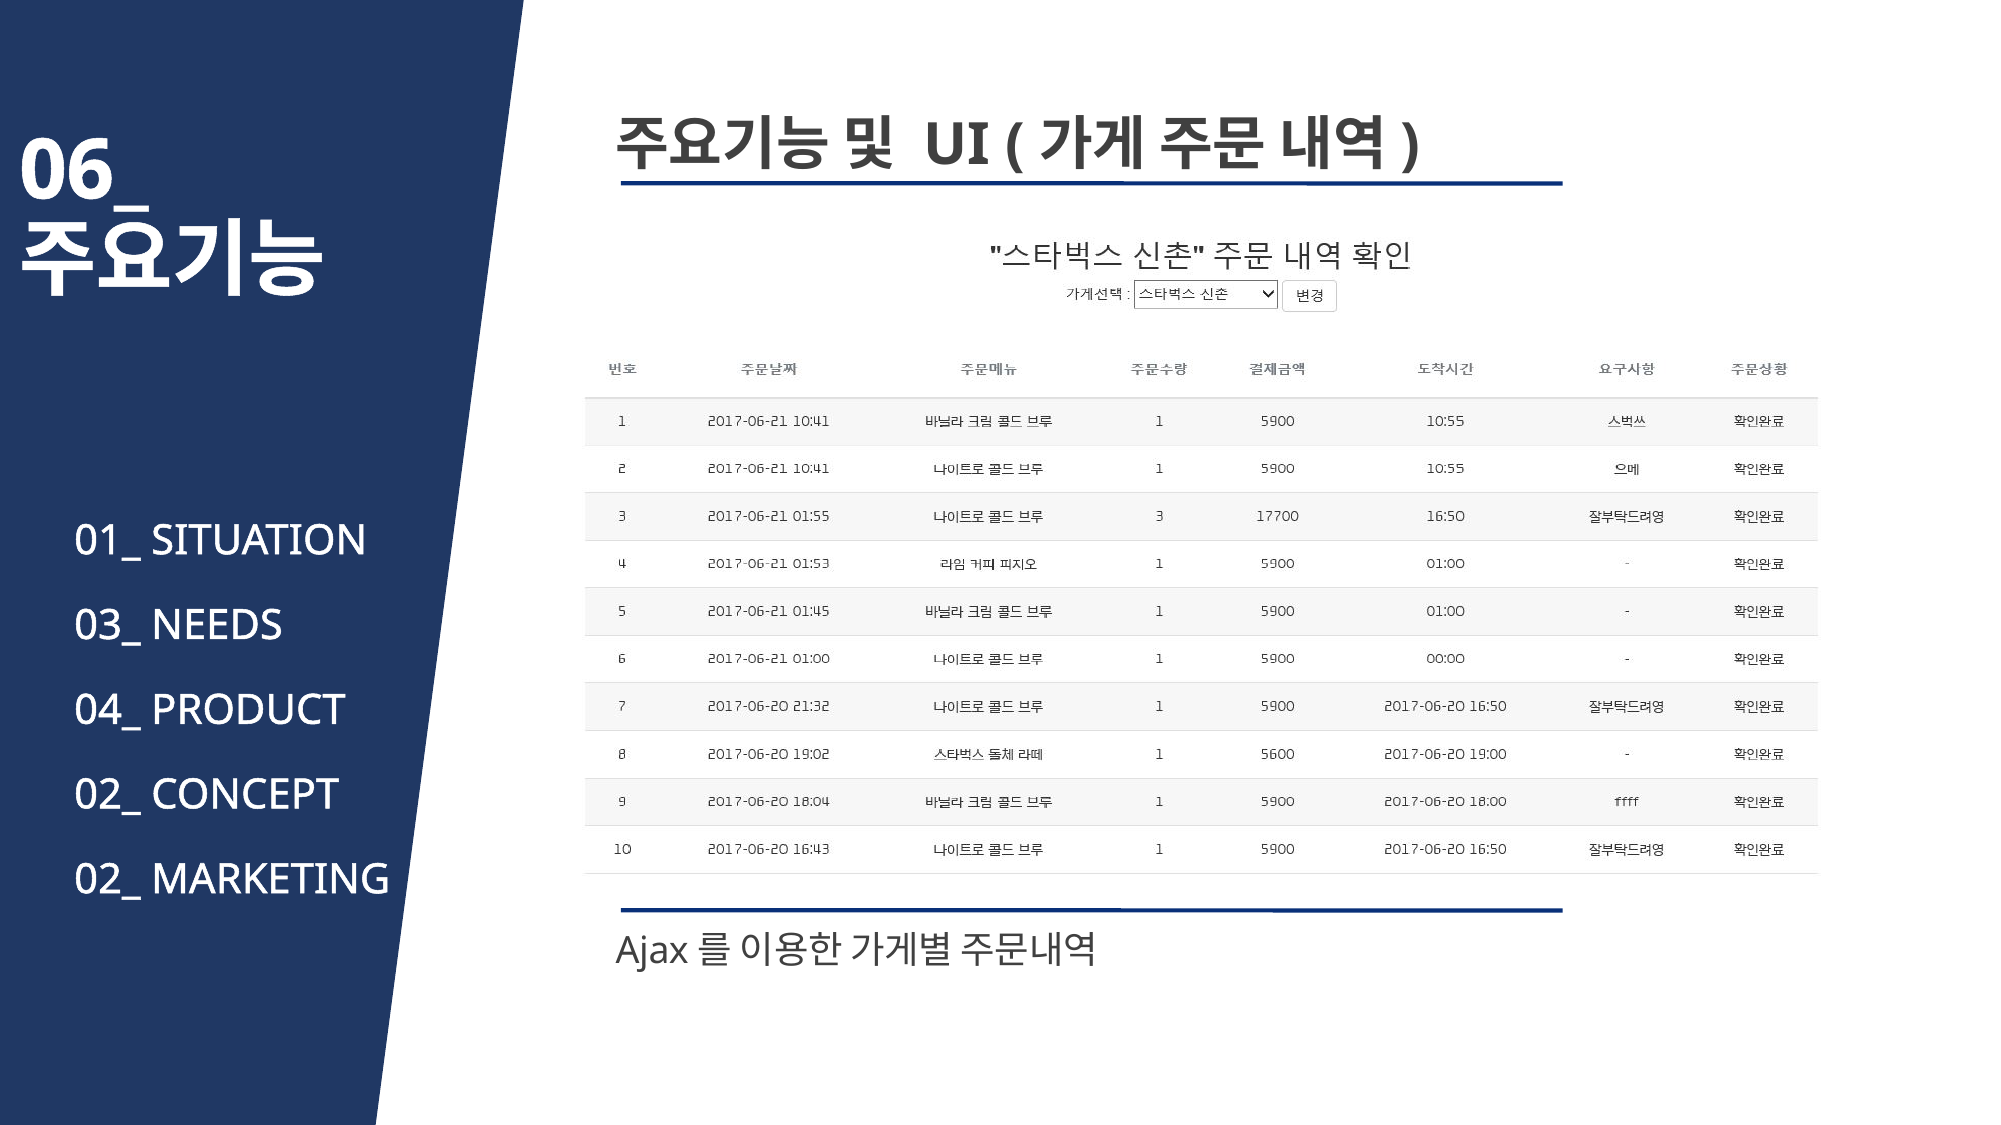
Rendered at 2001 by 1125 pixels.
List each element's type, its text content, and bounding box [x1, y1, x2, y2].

text_box 04_ PRODUCT [59, 675, 525, 745]
text_box 03_ NEEDS [59, 590, 525, 661]
text_box 02_ MARKETING [59, 844, 537, 915]
text_box 01_ SITUATION [59, 505, 525, 576]
text_box 주요기능 및 UI (가게 주문 내역) [600, 106, 1437, 188]
text_box 02_ CONCEPT [59, 760, 525, 830]
text_box [0, 0, 525, 1125]
text_box 06_ 주요기능 [4, 89, 482, 343]
picture [525, 188, 1886, 902]
text_box Ajax를 이용한 가게별 주문내역 [600, 924, 1878, 1060]
